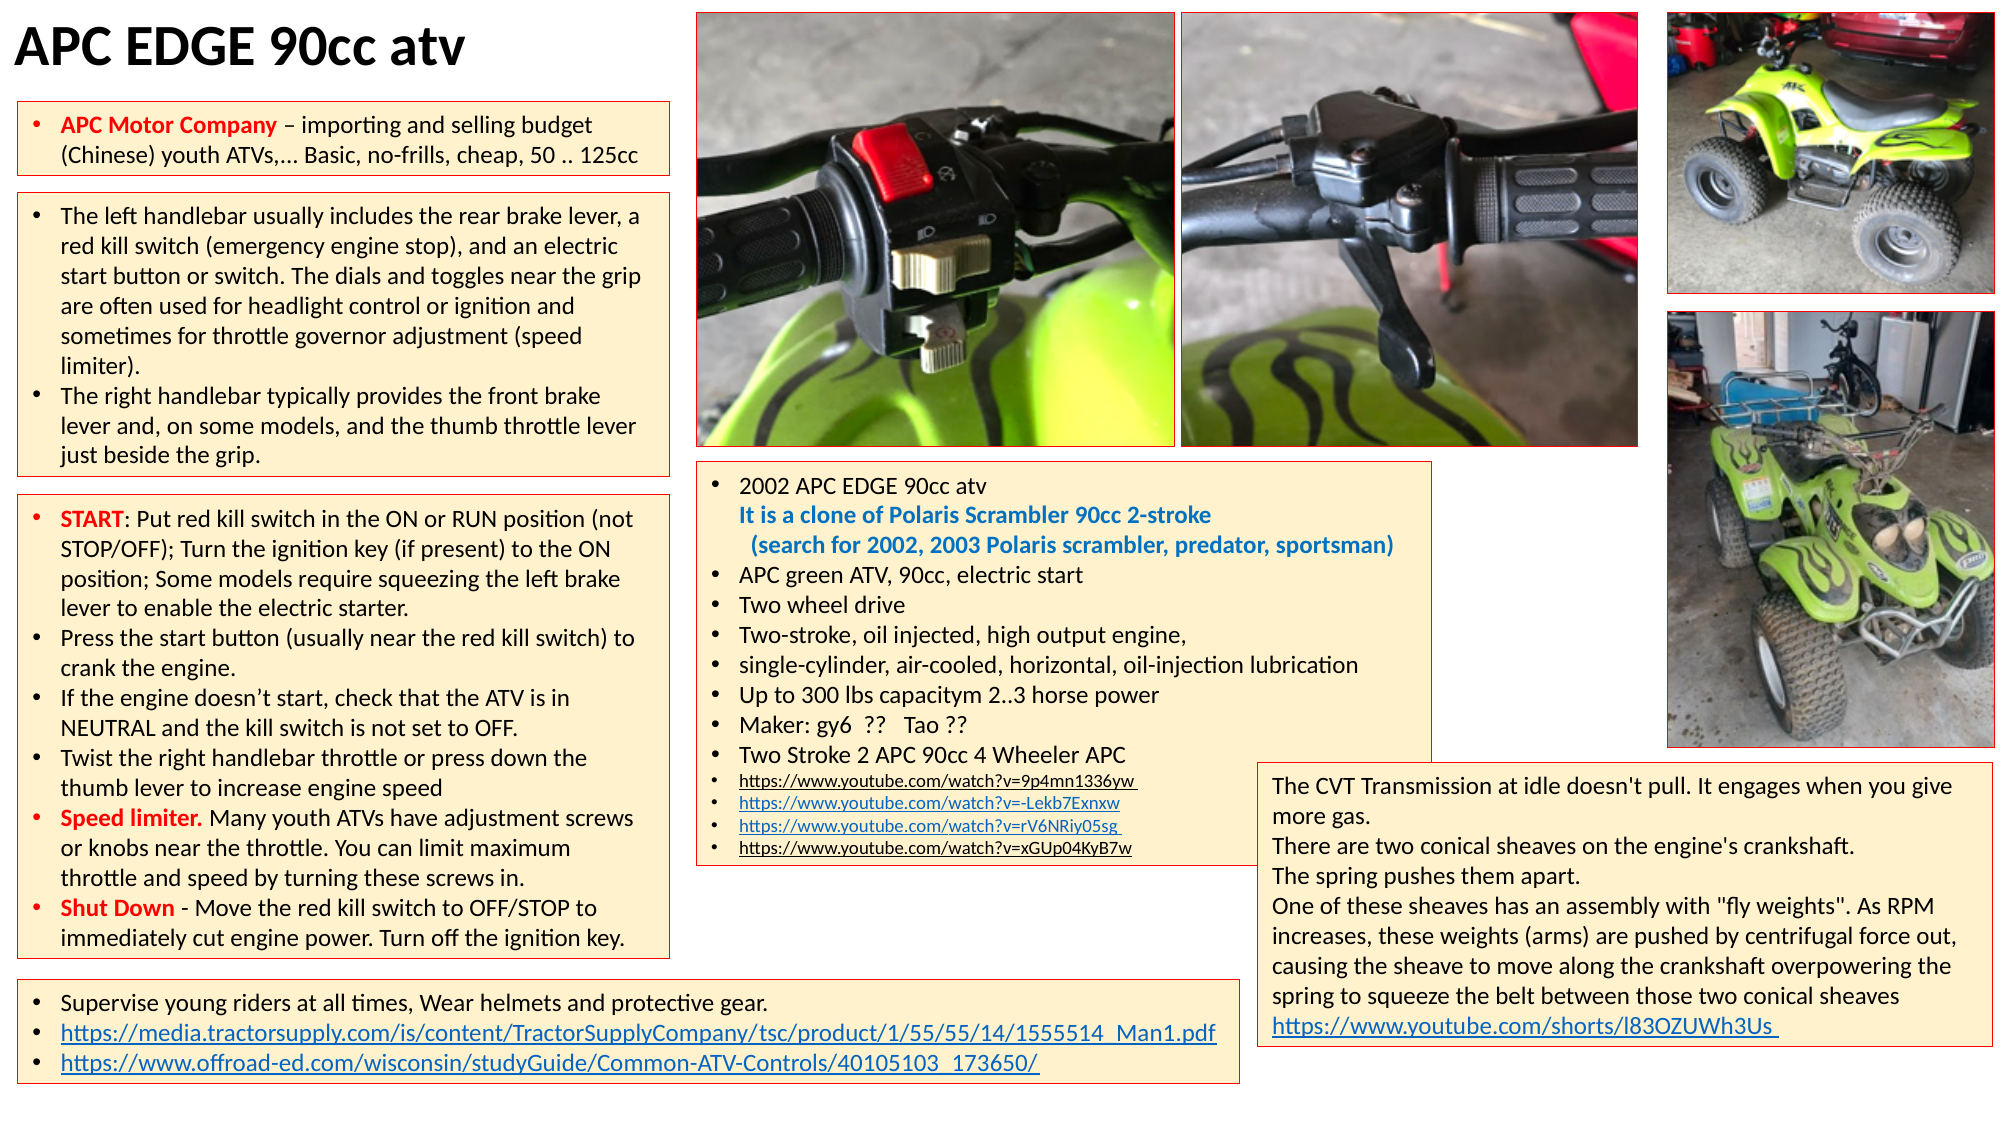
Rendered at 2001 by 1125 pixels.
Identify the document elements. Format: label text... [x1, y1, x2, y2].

text_box The left handlebar usually includes the rear brake lever, a red kill switch (emergency engine stop), and an electric start button or switch. The dials and toggles near the grip are often used for headlight control or ignition and sometimes for throttle governor adjustment (speed limiter). The right handlebar typically provides the front brake lever and, on some models, and the thumb throttle lever just beside the grip. [17, 192, 670, 477]
text_box START: Put red kill switch in the ON or RUN position (not STOP/OFF); Turn the ignition key (if present) to the ON position; Some models require squeezing the left brake lever to enable the electric starter. Press the start button (usually near the red kill switch) to crank the engine. If the engine doesn’t start, check that the ATV is in NEUTRAL and the kill switch is not set to OFF. Twist the right handlebar throttle or press down the thumb lever to increase engine speed Speed limiter. Many youth ATVs have adjustment screws or knobs near the throttle. You can limit maximum throttle and speed by turning these screws in. Shut Down - Move the red kill switch to OFF/STOP to immediately cut engine power. Turn off the ignition key. [17, 494, 670, 959]
text_box The CVT Transmission at idle doesn't pull. It engages when you give more gas. There are two conical sheaves on the engine's crankshaft. The spring pushes them apart. One of these sheaves has an assembly with "fly weights". As RPM increases, these weights (arms) are pushed by centrifugal force out, causing the sheave to move along the crankshaft overpowering the spring to squeeze the belt between those two conical sheaves https://www.youtube.com/shorts/l83OZUWh3Us [1257, 762, 1993, 1047]
text_box APC EDGE 90cc atv [0, 0, 545, 85]
text_box [689, 251, 1025, 588]
text_box Supervise young riders at all times, Wear helmets and protective gear. https://media.tractorsupply.com/is/content/TractorSupplyCompany/tsc/product/1/55/55/14/1555514_Man1.pdf https://www.offroad-ed.com/wisconsin/studyGuide/Common-ATV-Controls/40105103_173650/ [17, 979, 1240, 1084]
picture [1181, 12, 1638, 447]
picture [696, 12, 1175, 447]
text_box 2002 APC EDGE 90cc atv It is a clone of Polaris Scrambler 90cc 2-stroke (search for 2002, 2003 Polaris scrambler, predator, sportsman) APC green ATV, 90cc, electric start Two wheel drive Two-stroke, oil injected, high output engine, single-cylinder, air-cooled, horizontal, oil-injection lubrication Up to 300 lbs capacitym 2..3 horse power Maker: gy6 ?? Tao ?? Two Stroke 2 APC 90cc 4 Wheeler APC https://www.youtube.com/watch?v=9p4mn1336yw https://www.youtube.com/watch?v=-Lekb7Exnxw https://www.youtube.com/watch?v=rV6NRiy05sg https://www.youtube.com/watch?v=xGUp04KyB7w [696, 461, 1432, 866]
picture [1667, 12, 1995, 294]
picture [1667, 311, 1995, 748]
text_box APC Motor Company – importing and selling budget (Chinese) youth ATVs,... Basic, no-frills, cheap, 50 .. 125cc [17, 101, 670, 176]
